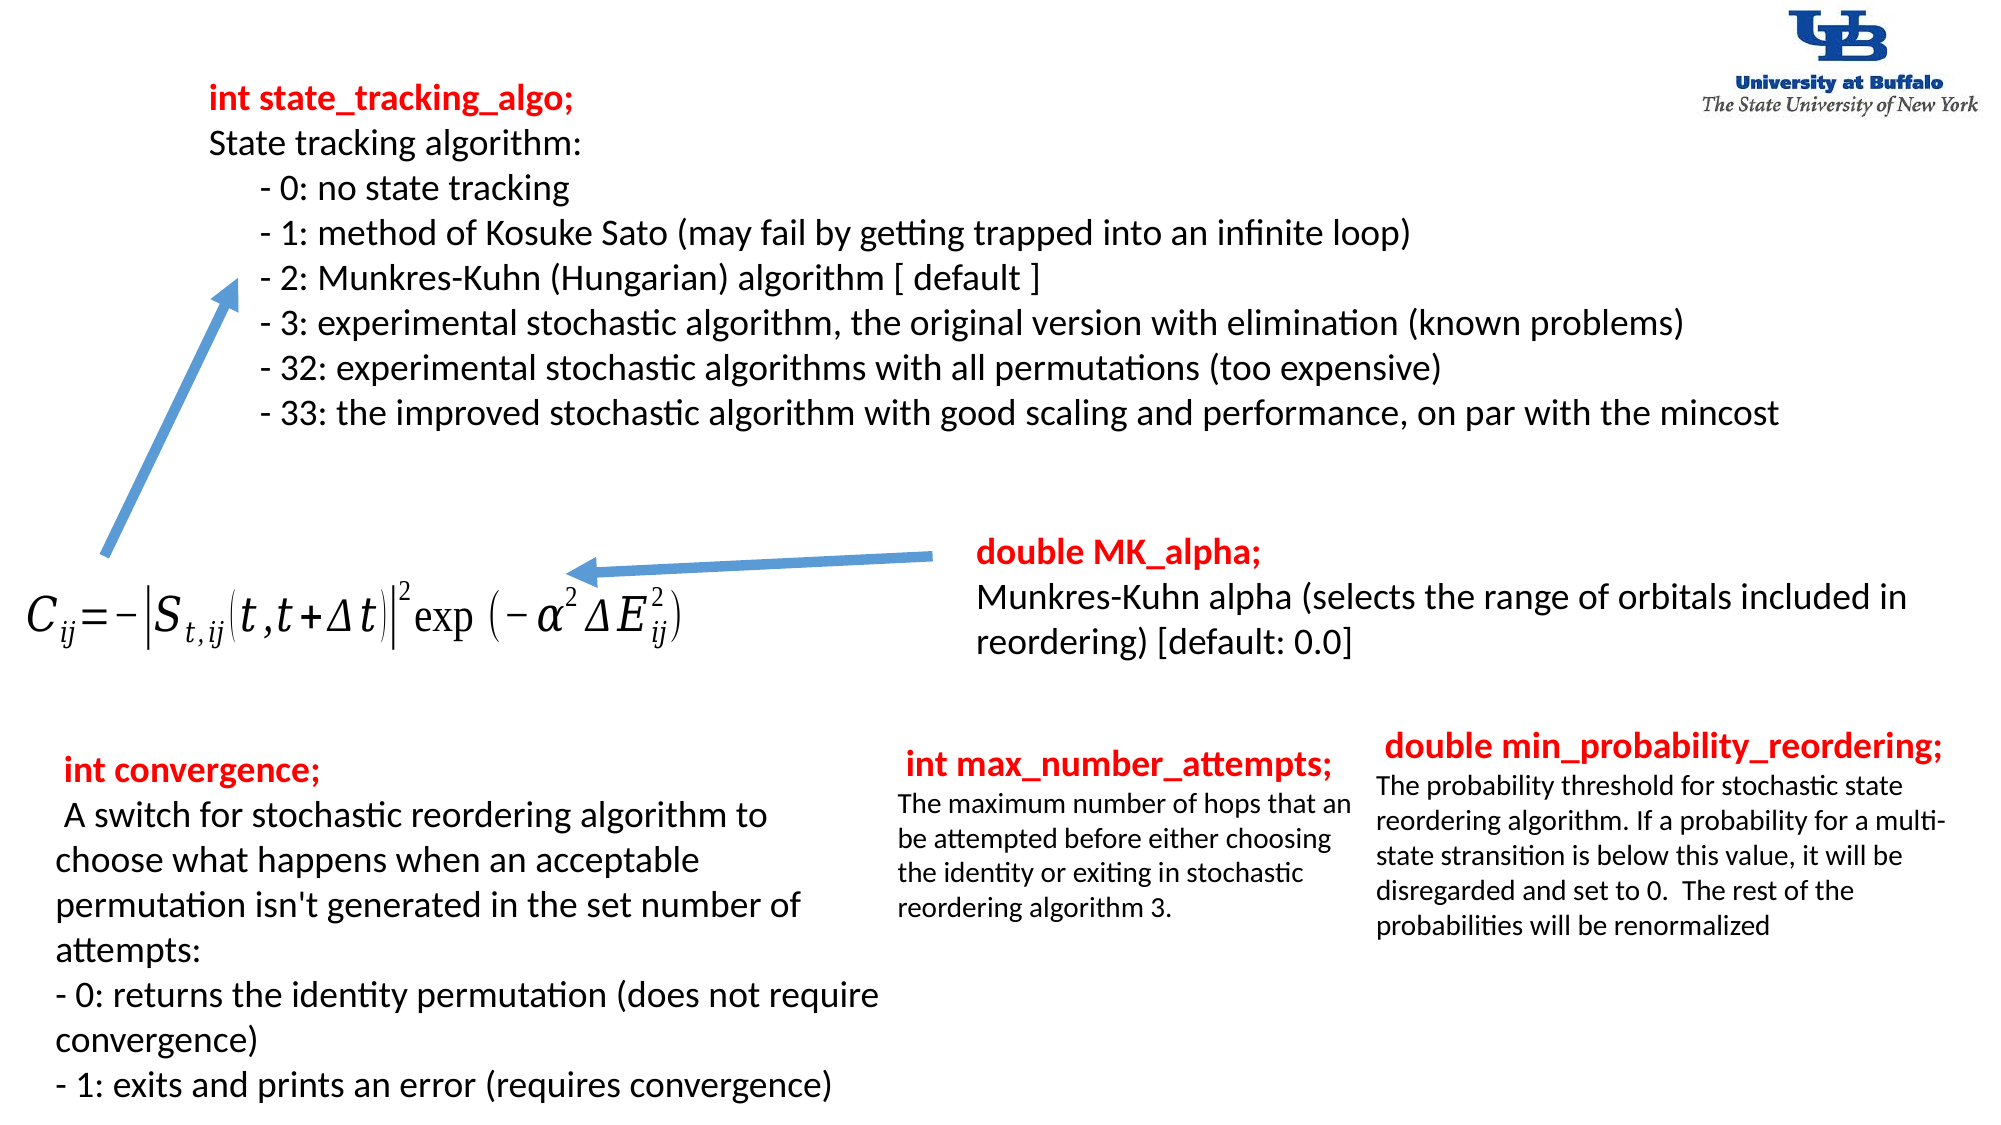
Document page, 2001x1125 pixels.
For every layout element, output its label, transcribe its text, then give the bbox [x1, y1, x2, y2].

text_box int state_tracking_algo; State tracking algorithm: - 0: no state tracking - 1: method of Kosuke Sato (may fail by getting trapped into an infinite loop) - 2: Munkres-Kuhn (Hungarian) algorithm [ default ] - 3: experimental stochastic algorithm, the original version with elimination (known problems) - 32: experimental stochastic algorithms with all permutations (too expensive) - 33: the improved stochastic algorithm with good scaling and performance, on par with the mincost [193, 65, 1921, 486]
text_box double MK_alpha; Munkres-Kuhn alpha (selects the range of orbitals included in reordering) [default: 0.0] [961, 519, 1962, 670]
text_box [104, 277, 238, 557]
picture [1674, 0, 2000, 130]
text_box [565, 556, 933, 574]
text_box int convergence; A switch for stochastic reordering algorithm to choose what happens when an acceptable permutation isn't generated in the set number of attempts: - 0: returns the identity permutation (does not require convergence) - 1: exits and prints an error (requires convergence) [40, 737, 897, 1113]
text_box double min_probability_reordering; The probability threshold for stochastic state reordering algorithm. If a probability for a multi-state stransition is below this value, it will be disregarded and set to 0. The rest of the probabilities will be renormalized [1361, 713, 2000, 949]
text_box int max_number_attempts; The maximum number of hops that an be attempted before either choosing the identity or exiting in stochastic reordering algorithm 3. [882, 731, 1361, 932]
